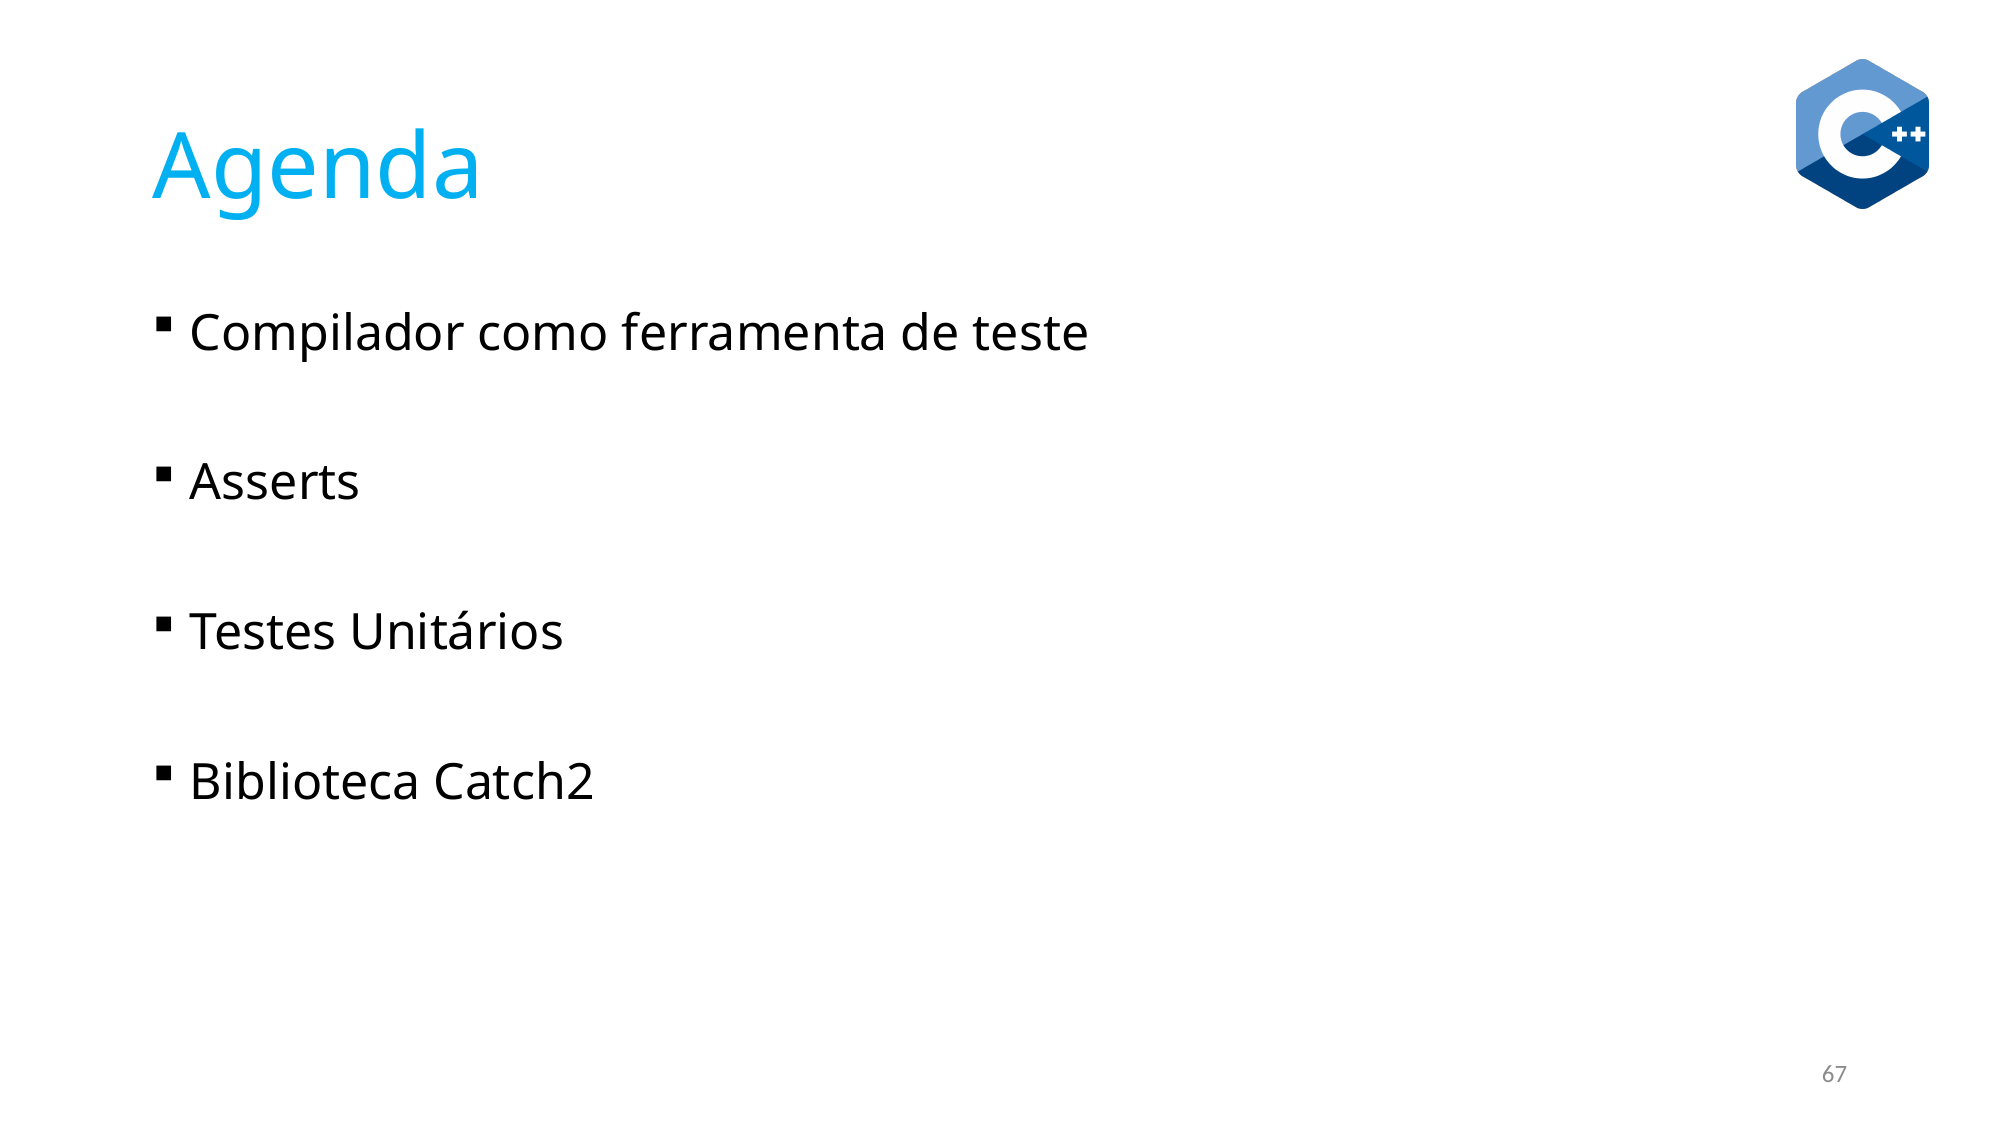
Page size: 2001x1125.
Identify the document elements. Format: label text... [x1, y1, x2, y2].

picture [1796, 59, 1929, 209]
title Agenda [137, 59, 1863, 278]
list Compilador como ferramenta de teste Asserts Testes Unitários Biblioteca Catch2 [137, 299, 1863, 1014]
slide_number 67 [1412, 1042, 1863, 1103]
